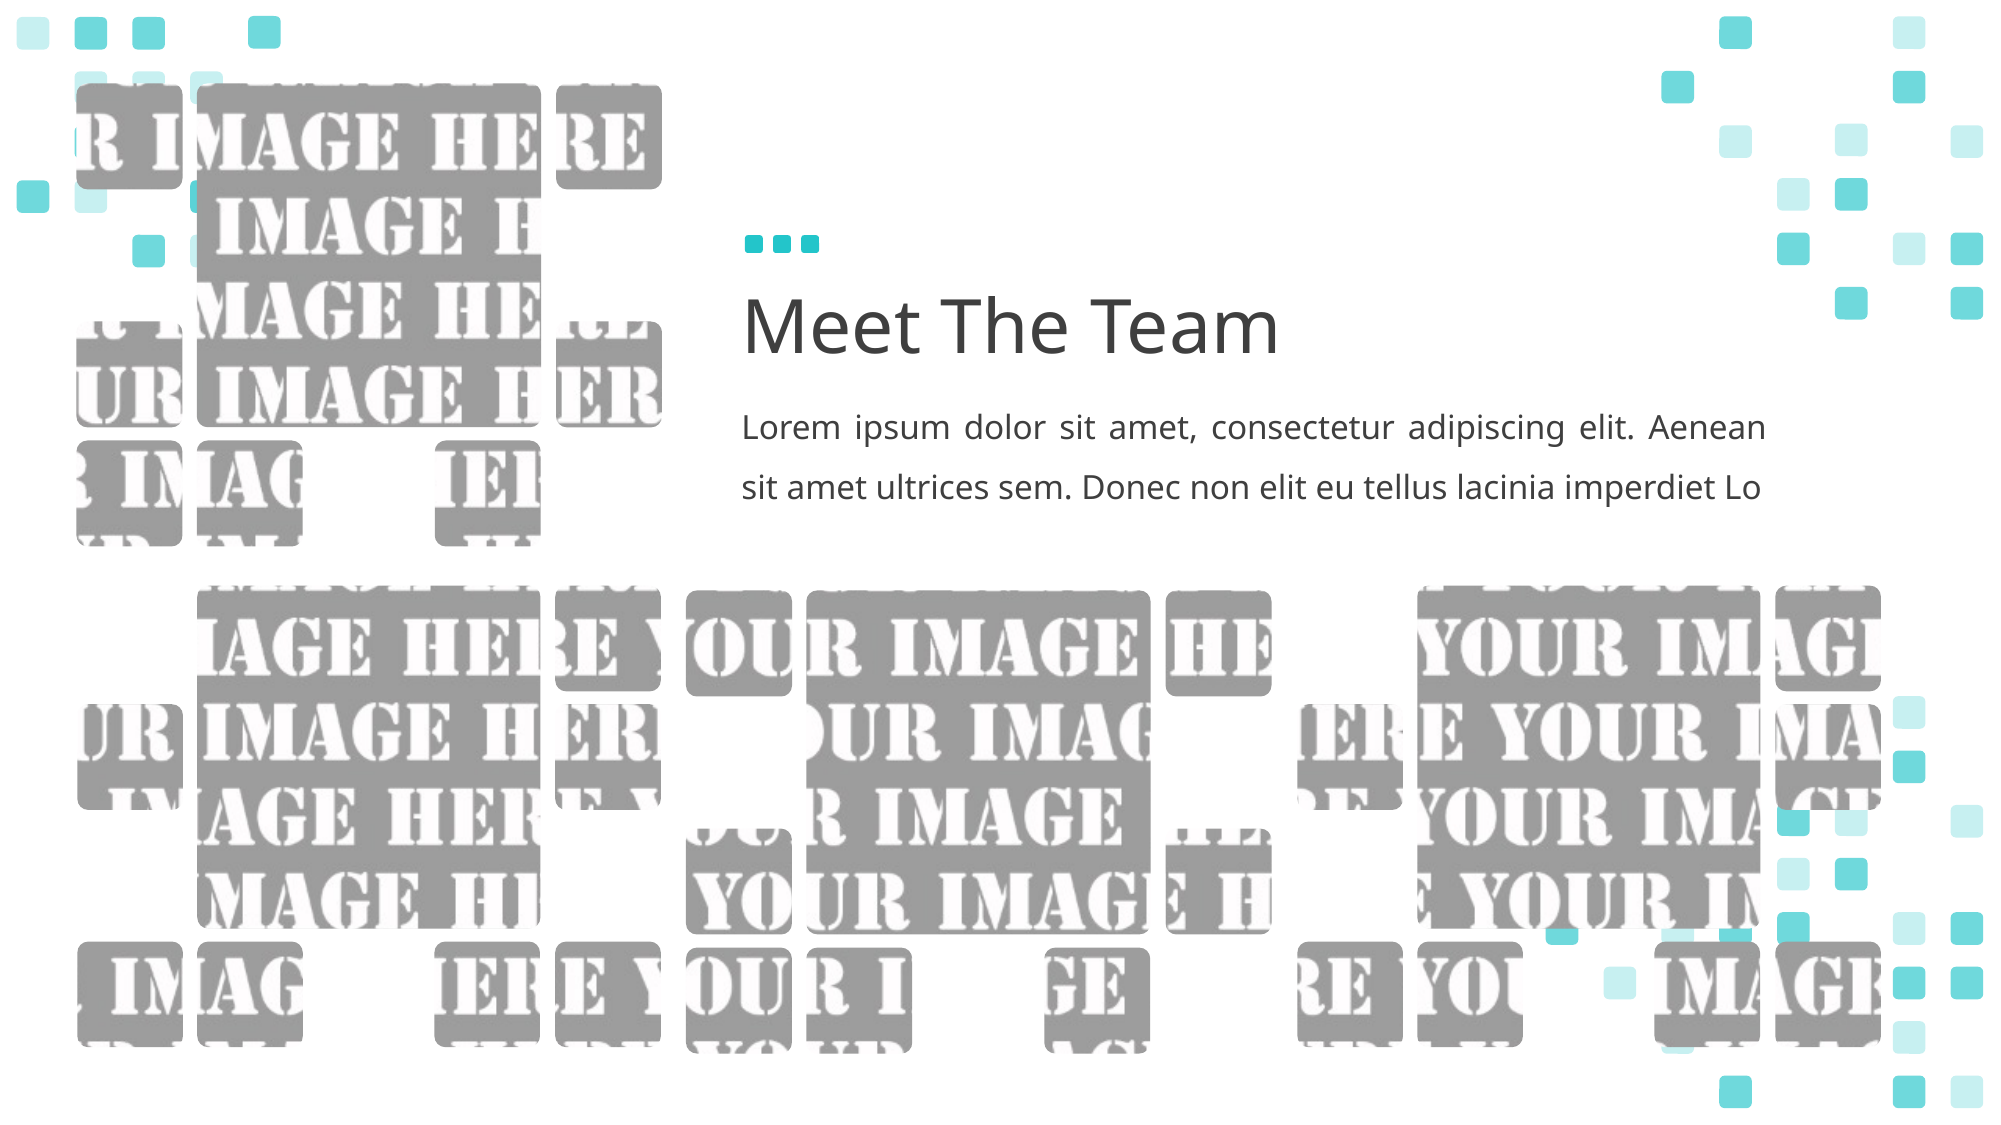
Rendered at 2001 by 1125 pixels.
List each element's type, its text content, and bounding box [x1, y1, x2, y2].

picture [685, 590, 1272, 1054]
picture [76, 83, 662, 547]
picture [77, 585, 661, 1048]
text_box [1661, 16, 1984, 320]
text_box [16, 15, 281, 268]
title Meet The Team [726, 220, 2000, 438]
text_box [1545, 696, 1984, 1109]
text_box Lorem ipsum dolor sit amet, consectetur adipiscing elit. Aenean sit amet ultrices sem. Donec non elit eu tellus lacinia imperdiet Lo [726, 378, 1784, 514]
picture [1297, 585, 1881, 1048]
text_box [744, 235, 820, 253]
